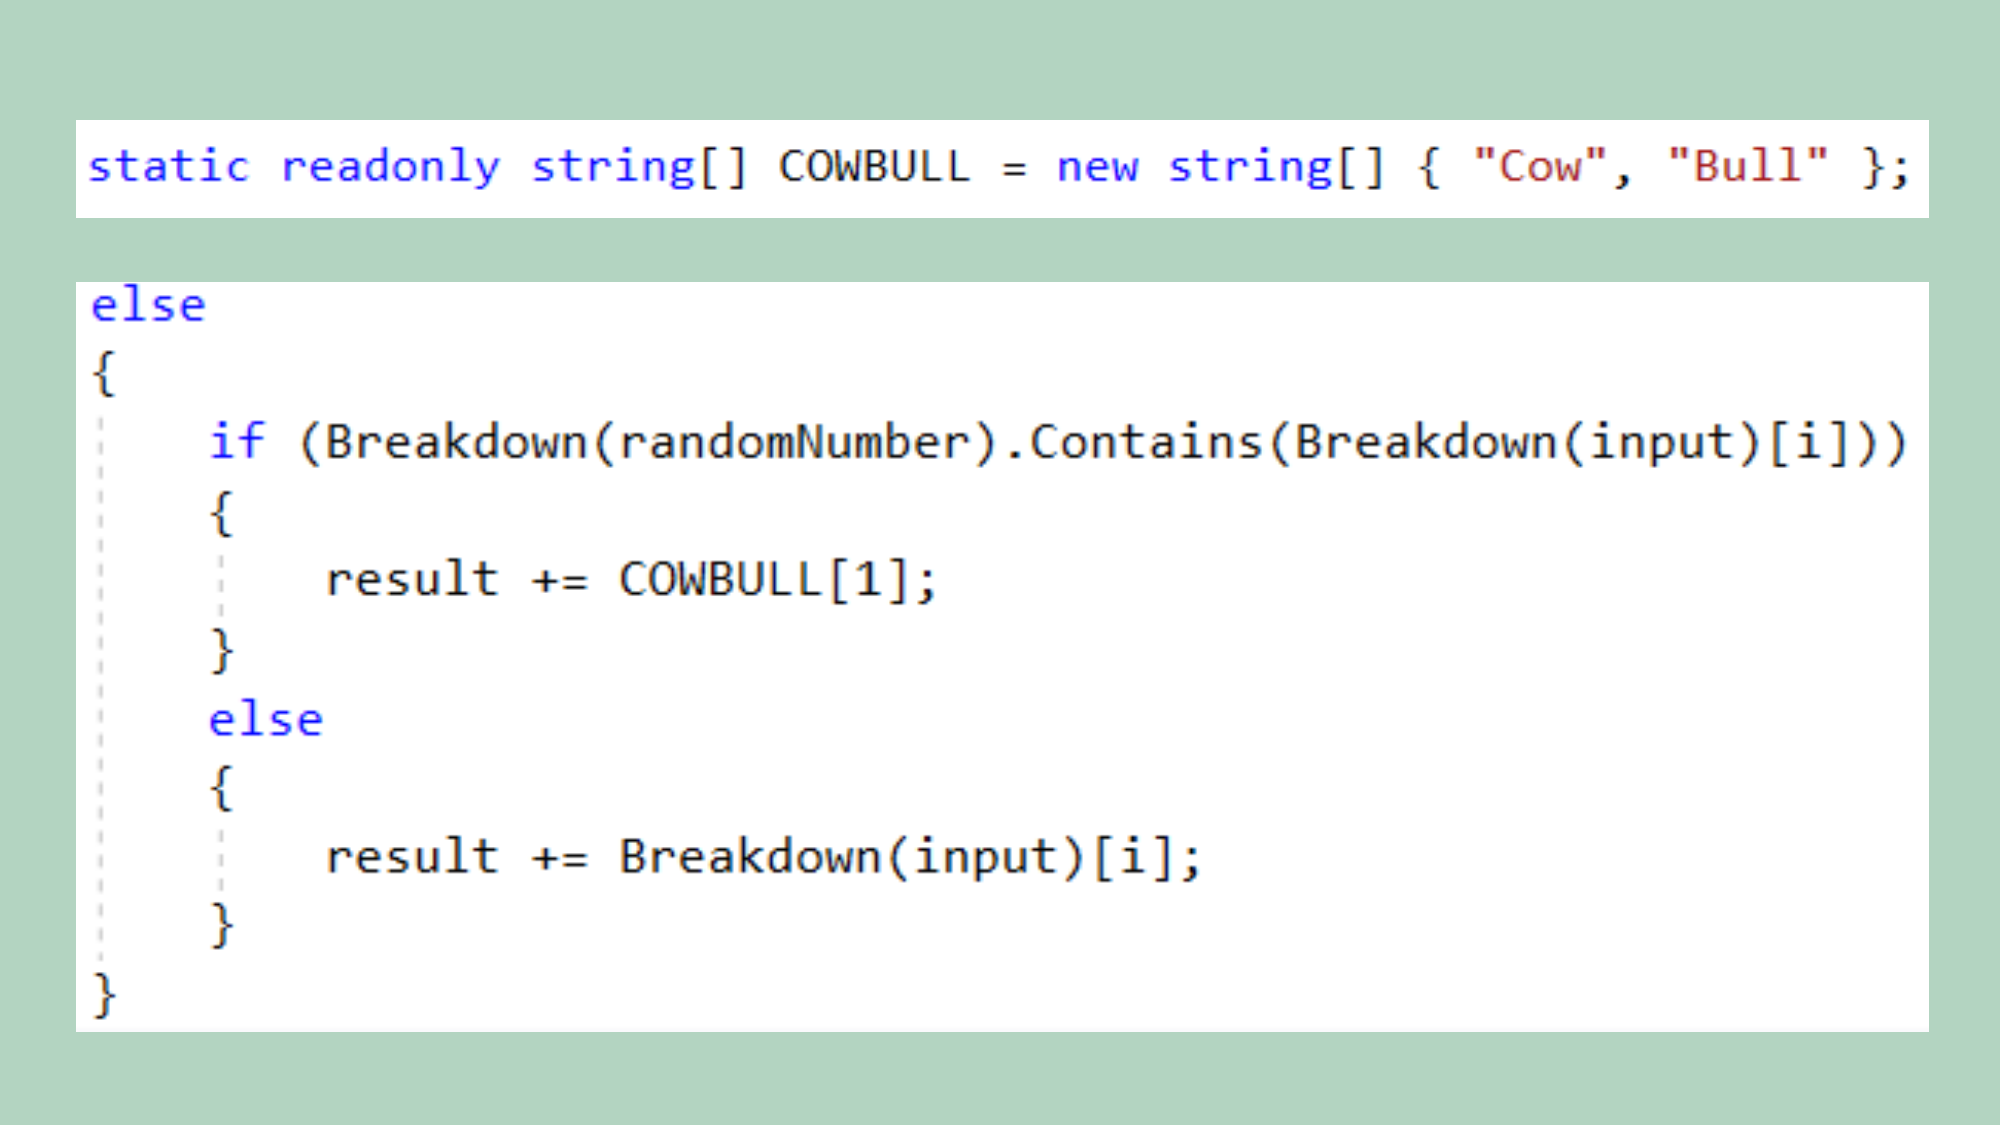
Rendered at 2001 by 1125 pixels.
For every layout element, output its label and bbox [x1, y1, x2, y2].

picture [76, 282, 1929, 1032]
picture [76, 120, 1929, 218]
